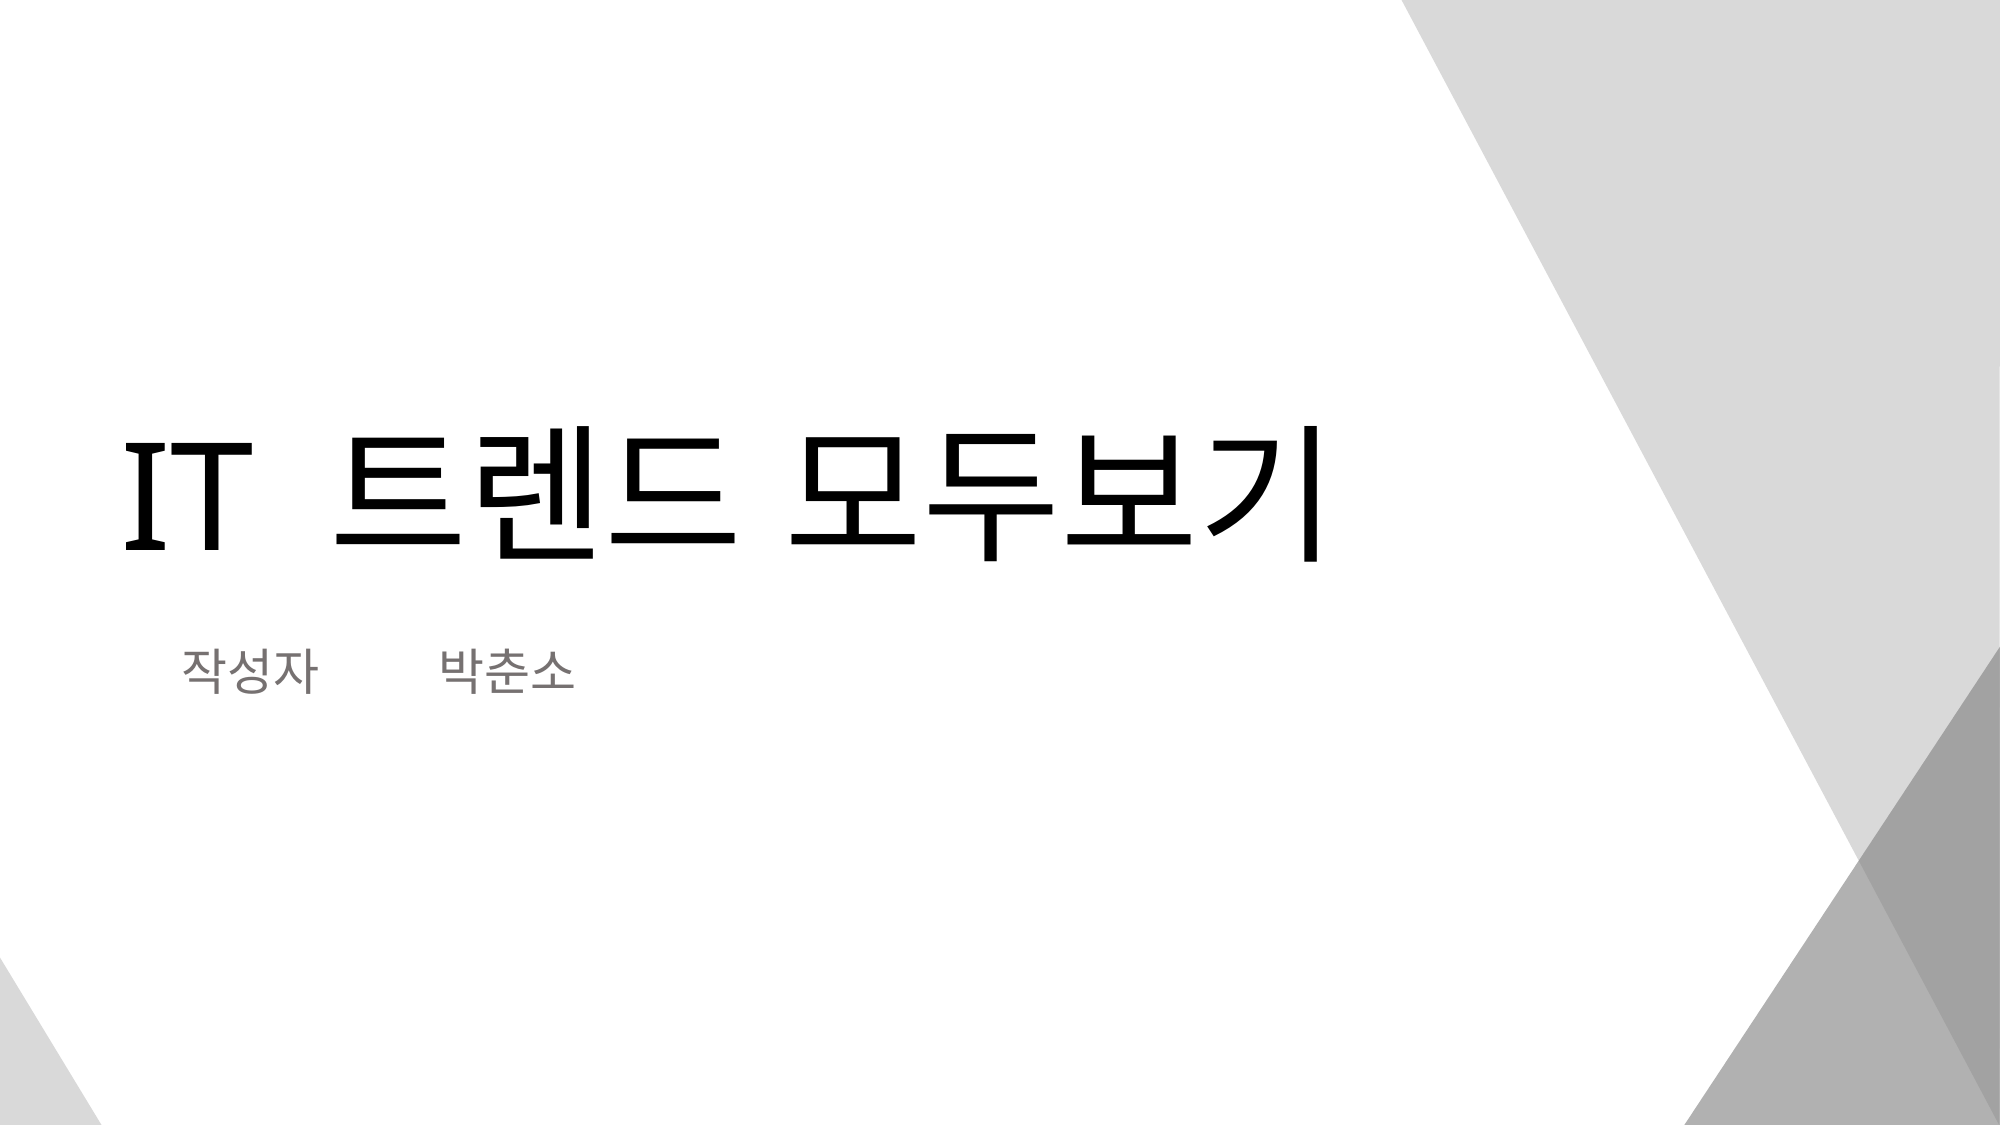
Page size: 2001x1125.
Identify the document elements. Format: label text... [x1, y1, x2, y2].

text_box 작성자 [166, 633, 335, 708]
text_box IT 트렌드 모두보기 [105, 393, 1353, 589]
text_box [1683, 644, 2000, 1125]
text_box 박춘소 [423, 633, 592, 708]
text_box [0, 955, 103, 1125]
text_box [1400, 0, 2000, 860]
